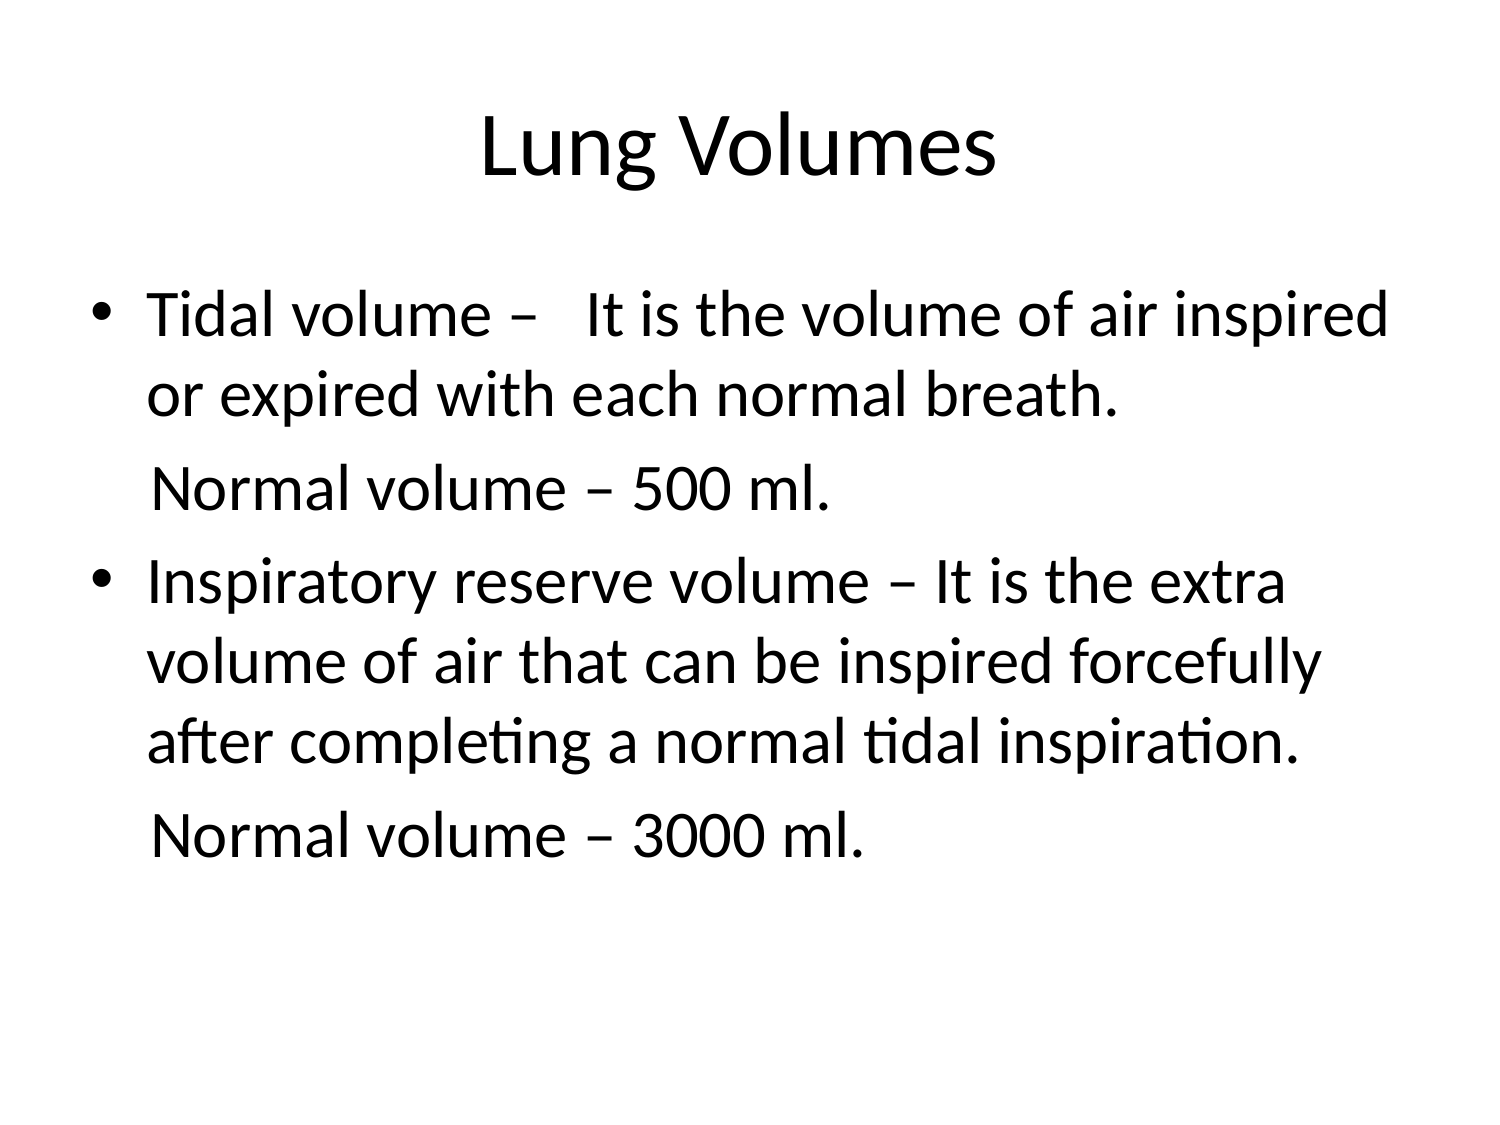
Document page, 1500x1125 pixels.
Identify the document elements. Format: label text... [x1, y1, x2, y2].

title Lung Volumes [75, 45, 1425, 233]
list Tidal volume – It is the volume of air inspired or expired with each normal breath. Normal volume – 500 ml. Inspiratory reserve volume – It is the extra volume of air that can be inspired forcefully after completing a normal tidal inspiration. Normal volume – 3000 ml. [75, 262, 1425, 1005]
